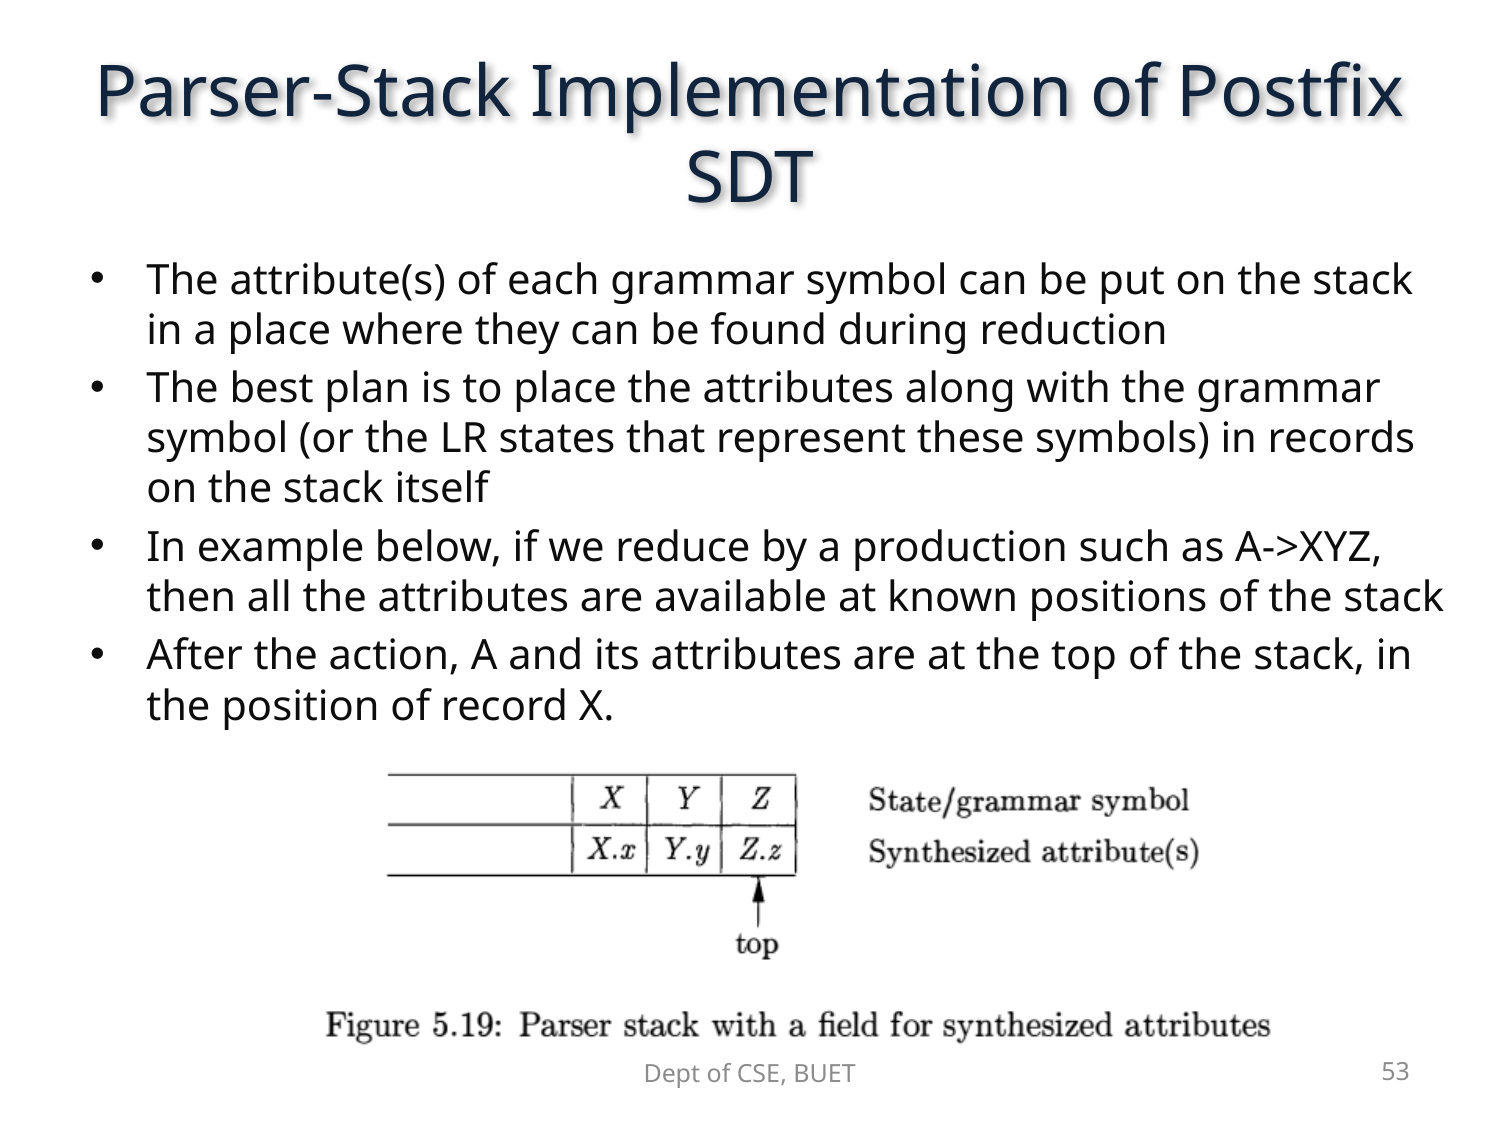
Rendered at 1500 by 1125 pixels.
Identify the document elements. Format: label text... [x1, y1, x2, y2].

footer Dept of CSE, BUET [512, 1062, 988, 1103]
picture [249, 762, 1316, 1054]
slide_number 53 [1074, 1042, 1425, 1103]
list The attribute(s) of each grammar symbol can be put on the stack in a place where they can be found during reduction The best plan is to place the attributes along with the grammar symbol (or the LR states that represent these symbols) in records on the stack itself In example below, if we reduce by a production such as A->XYZ, then all the attributes are available at known positions of the stack After the action, A and its attributes are at the top of the stack, in the position of record X. [75, 245, 1463, 988]
title Parser-Stack Implementation of Postfix SDT [75, 37, 1425, 225]
